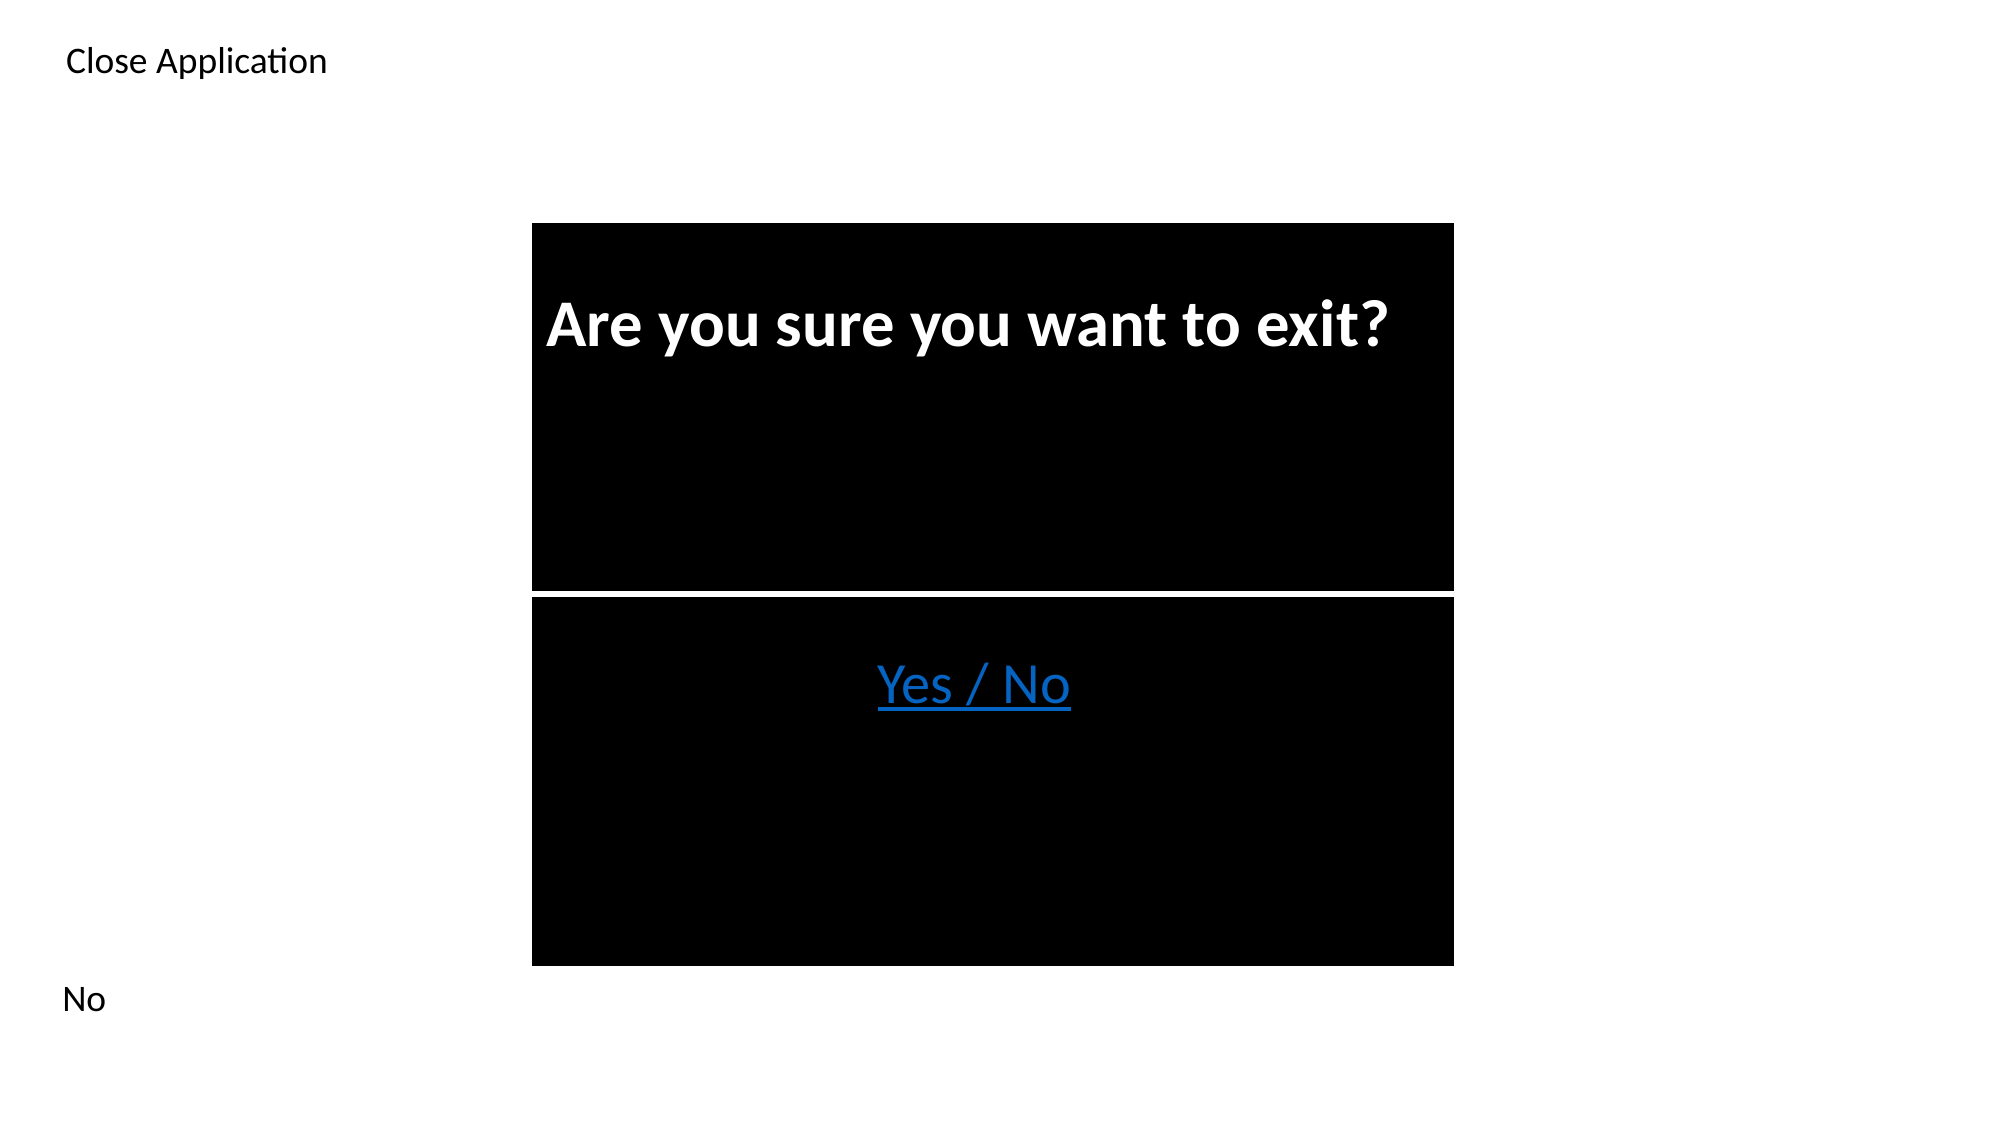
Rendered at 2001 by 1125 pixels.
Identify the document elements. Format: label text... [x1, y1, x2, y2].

table_header Are you sure you want to exit? [532, 223, 1454, 591]
table_cell Yes / No [532, 597, 1454, 966]
text_box Close Application [51, 28, 344, 89]
text_box No [47, 966, 201, 1027]
